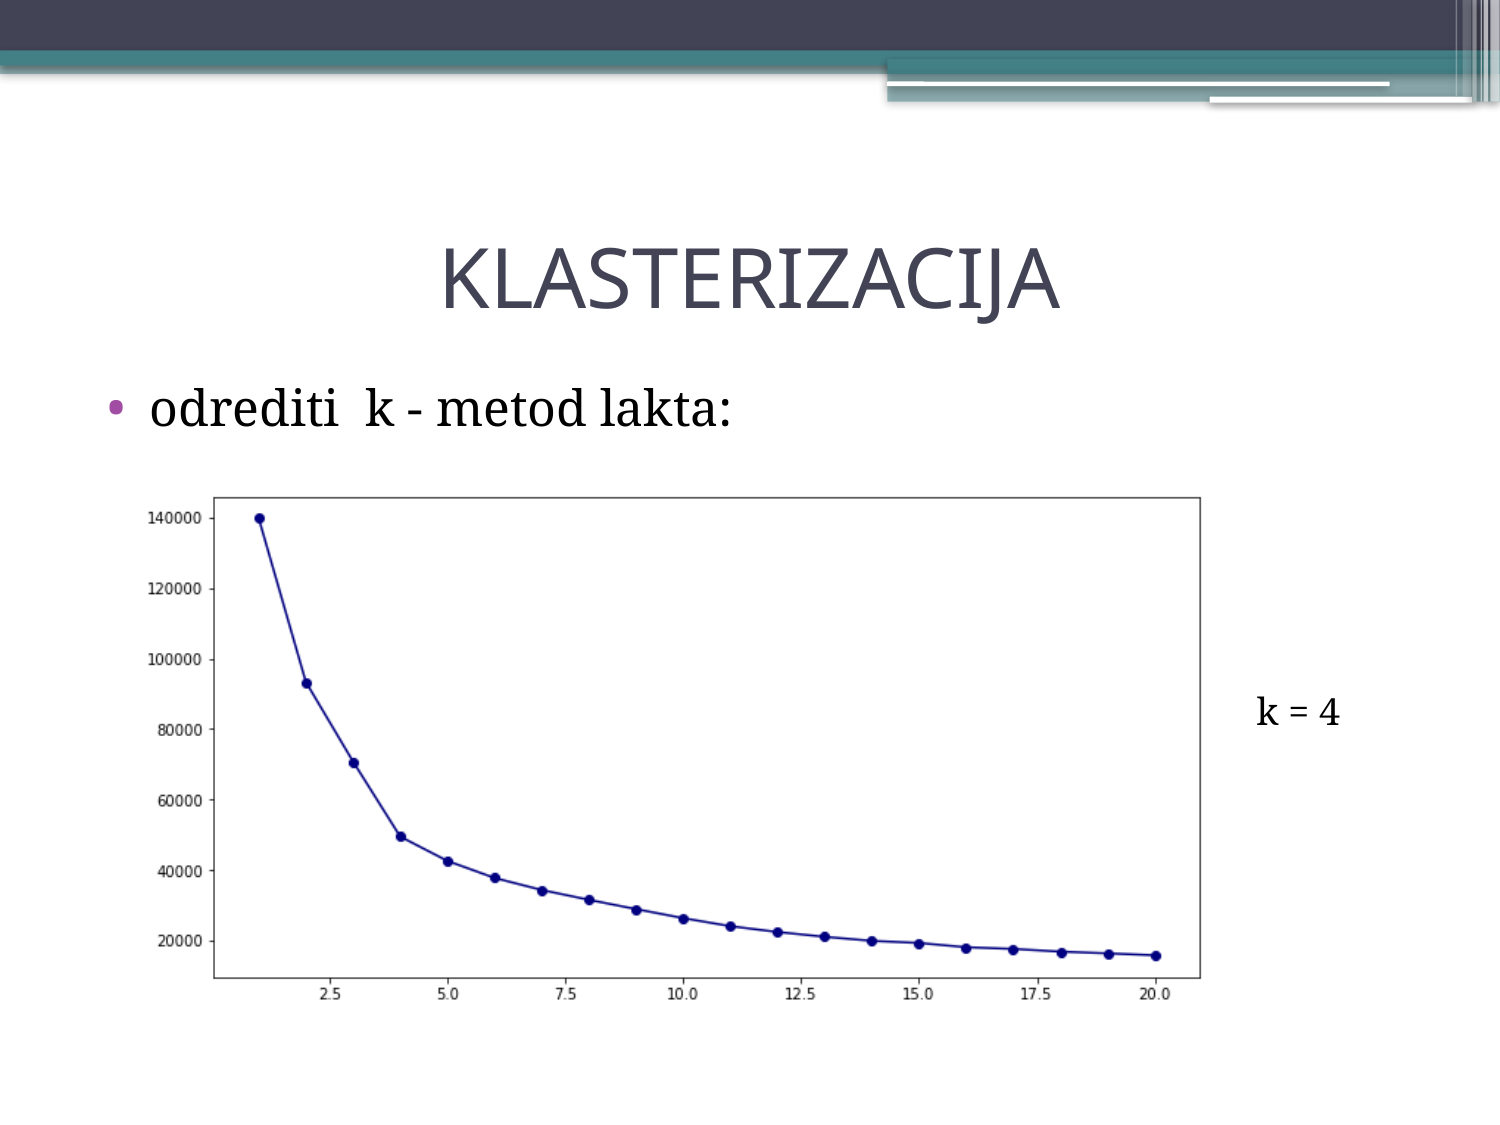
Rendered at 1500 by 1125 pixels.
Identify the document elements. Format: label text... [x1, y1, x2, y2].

text_box k = 4 [1241, 680, 1356, 740]
title KLASTERIZACIJA [75, 187, 1425, 363]
picture [137, 487, 1210, 1013]
list odrediti k - metod lakta: [75, 368, 1425, 1079]
